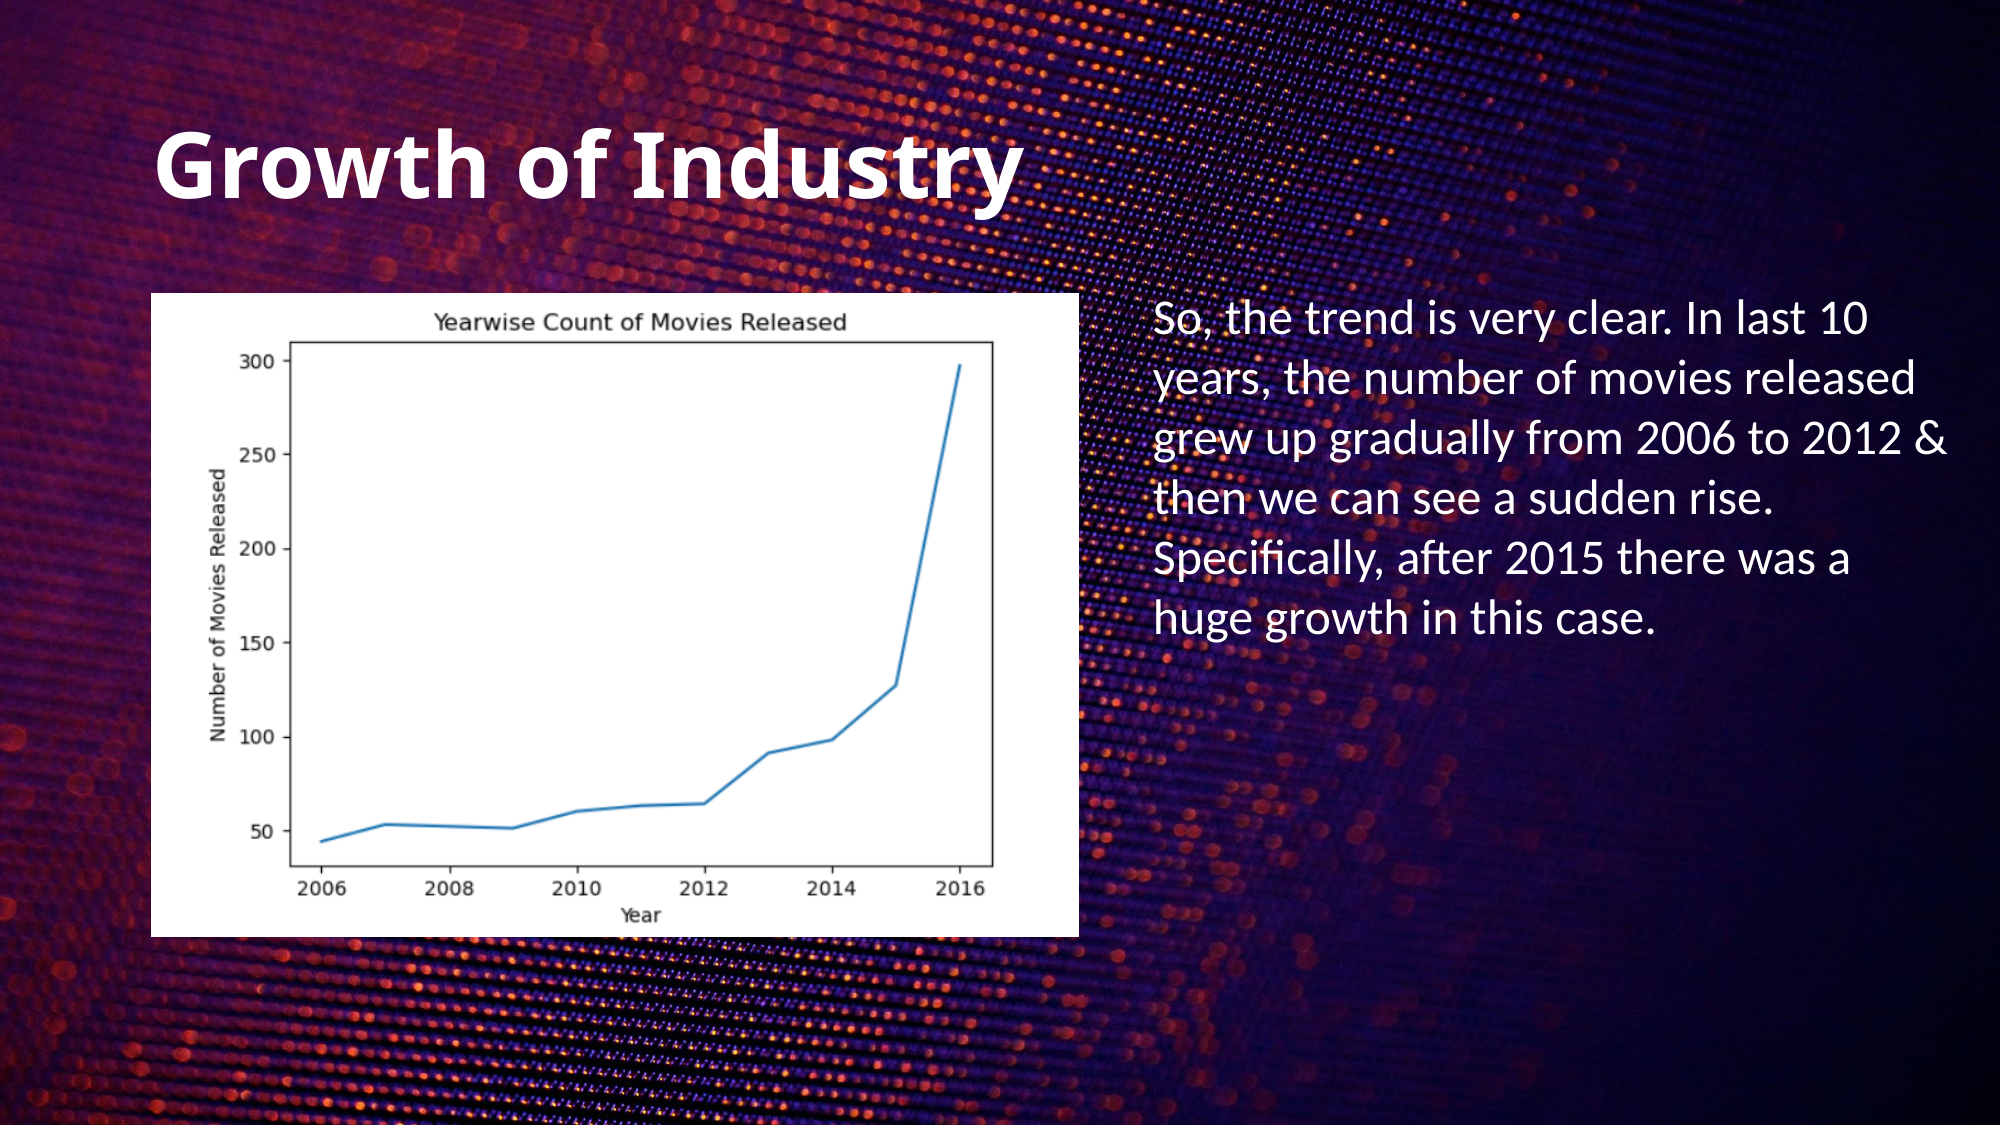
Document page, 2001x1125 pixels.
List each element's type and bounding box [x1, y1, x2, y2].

list [151, 293, 1079, 937]
picture [0, 0, 2000, 1125]
